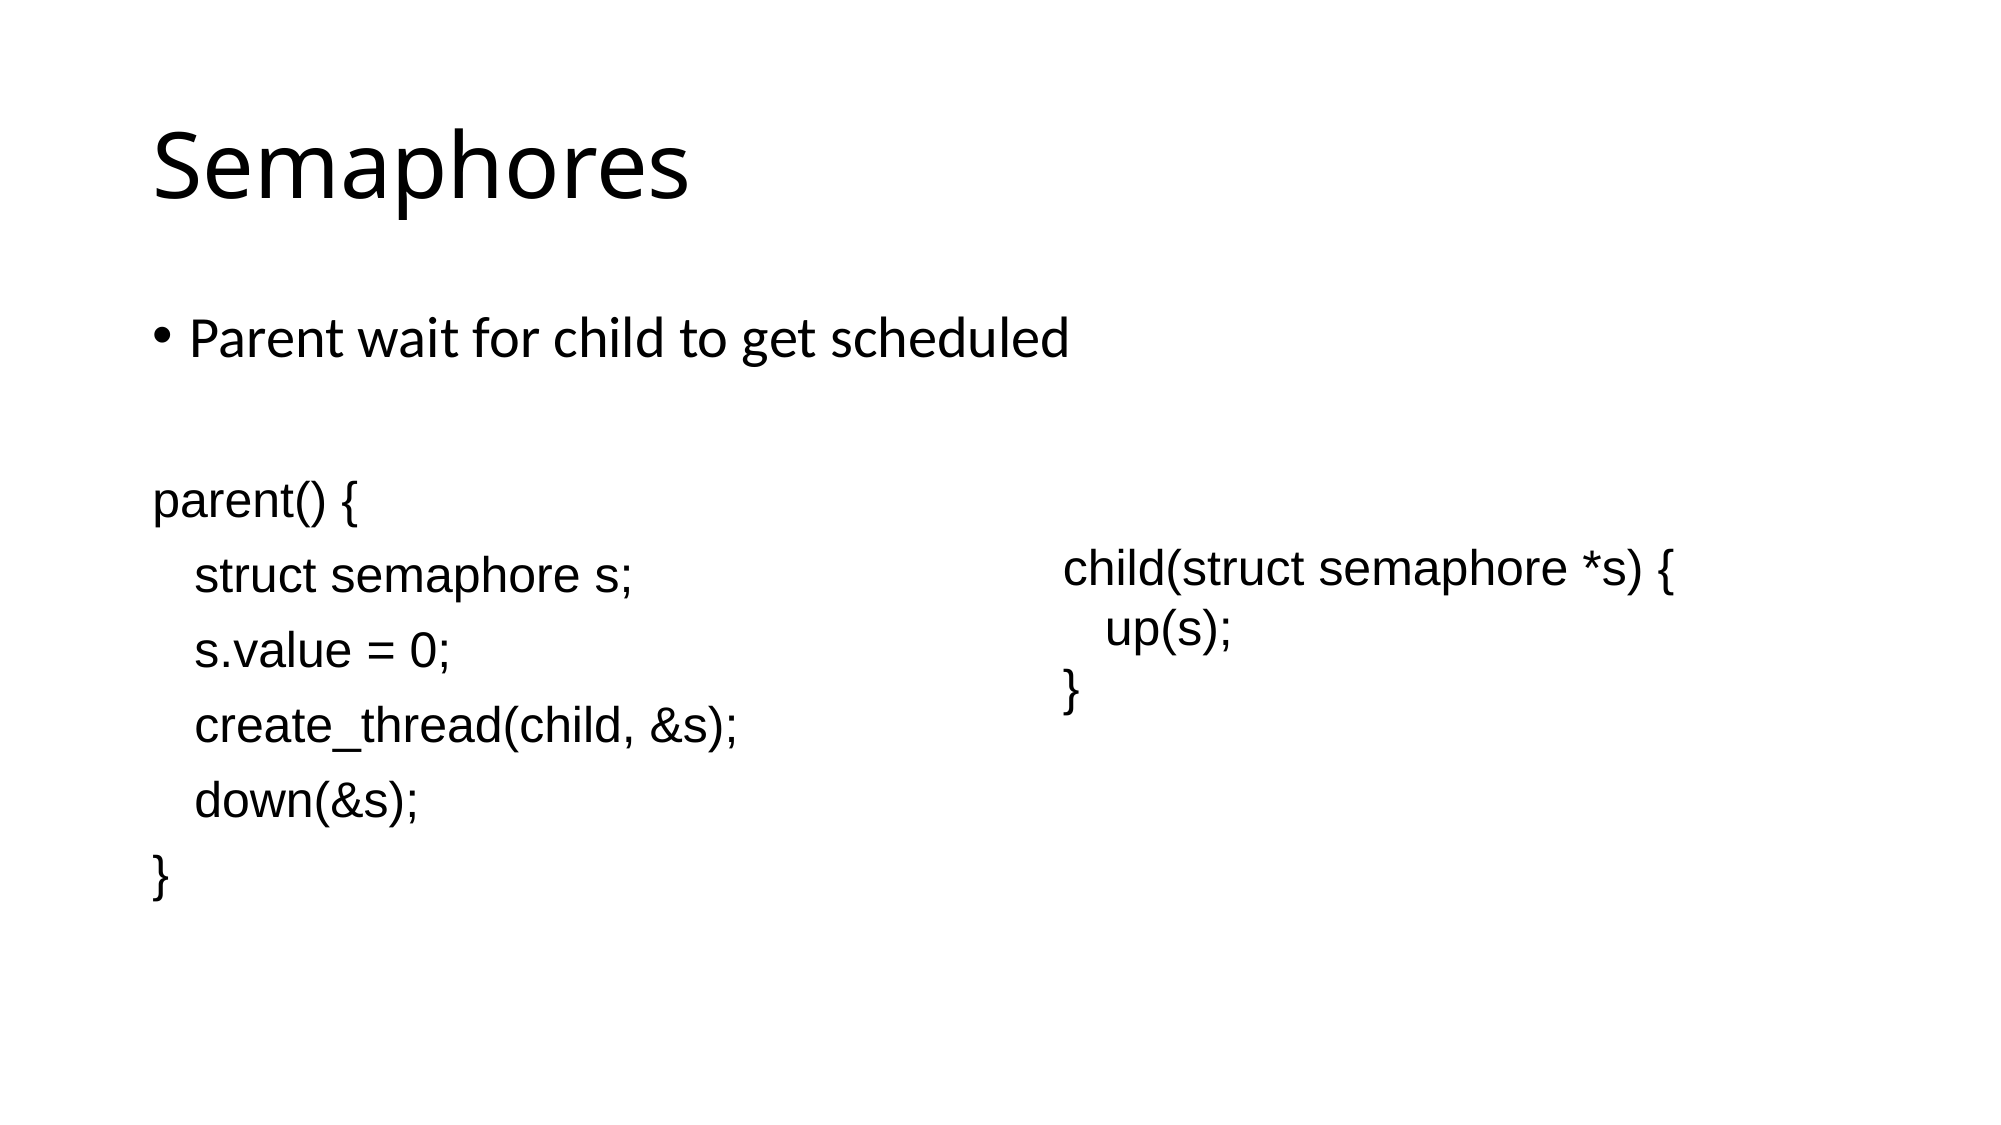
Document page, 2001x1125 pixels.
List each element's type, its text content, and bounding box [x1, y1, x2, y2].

list Parent wait for child to get scheduled parent() { struct semaphore s; s.value = 0; create_thread(child, &s); down(&s); } [137, 299, 1863, 1014]
text_box child(struct semaphore *s) { up(s); } [1048, 528, 1708, 724]
title Semaphores [137, 59, 1863, 278]
